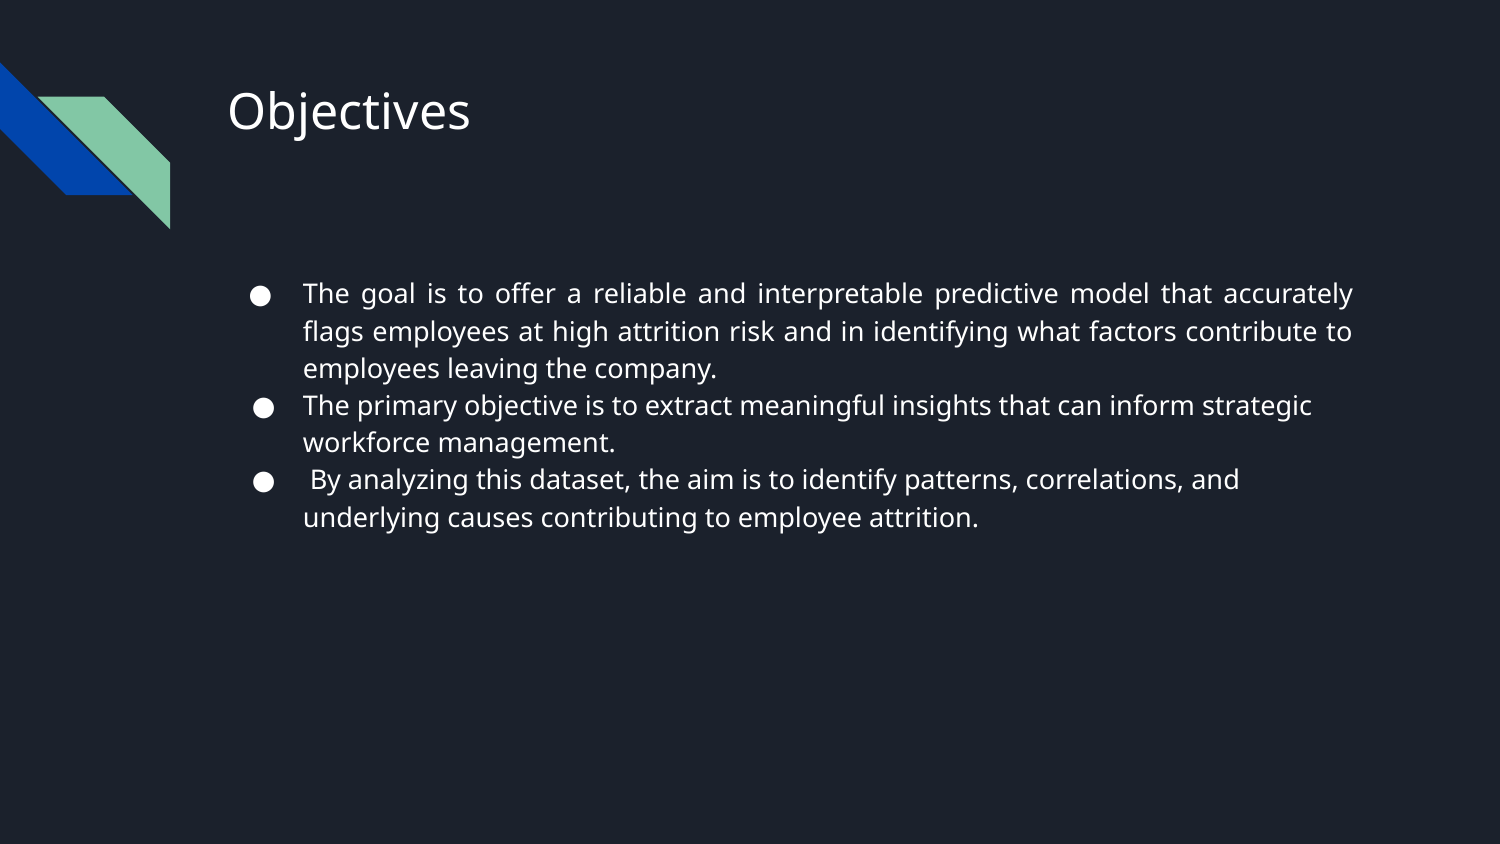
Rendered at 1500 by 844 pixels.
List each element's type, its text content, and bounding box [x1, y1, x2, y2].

list The goal is to offer a reliable and interpretable predictive model that accurately flags employees at high attrition risk and in identifying what factors contribute to employees leaving the company. The primary objective is to extract meaningful insights that can inform strategic workforce management. By analyzing this dataset, the aim is to identify patterns, correlations, and underlying causes contributing to employee attrition. [212, 257, 1368, 735]
title Objectives [212, 64, 1368, 215]
